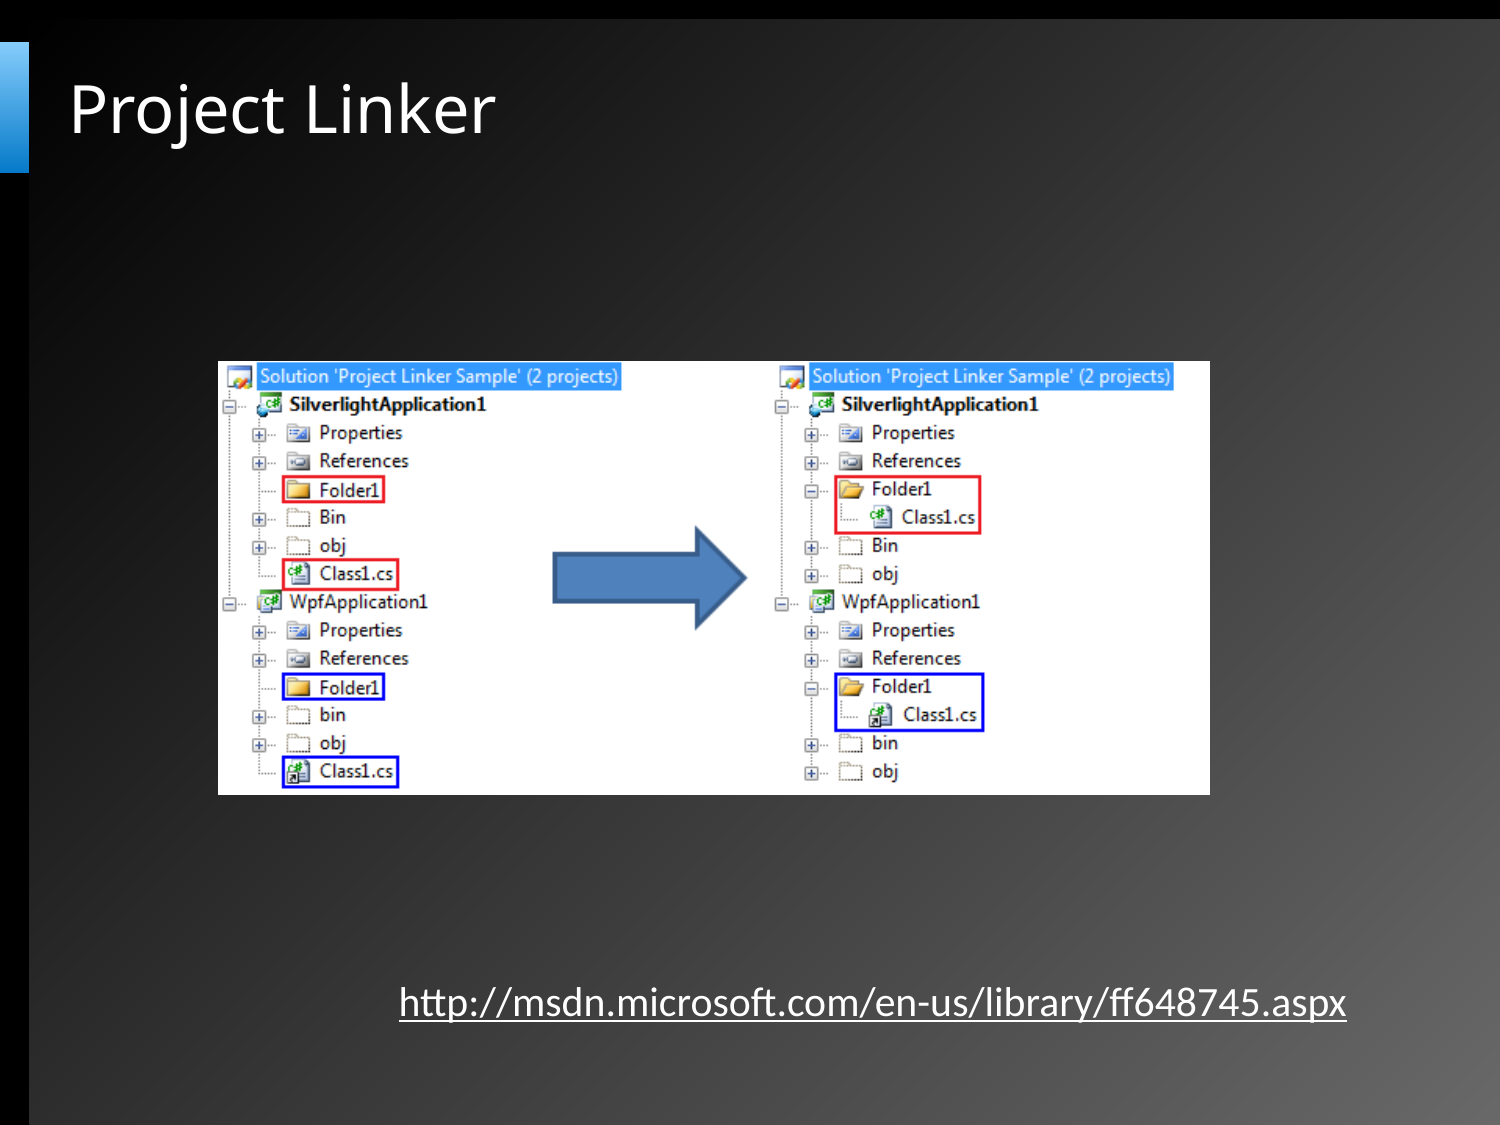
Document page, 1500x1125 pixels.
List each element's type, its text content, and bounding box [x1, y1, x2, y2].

picture [218, 361, 1210, 795]
title Project Linker [53, 42, 1117, 171]
text_box http://msdn.microsoft.com/en-us/library/ff648745.aspx [383, 967, 1382, 1033]
